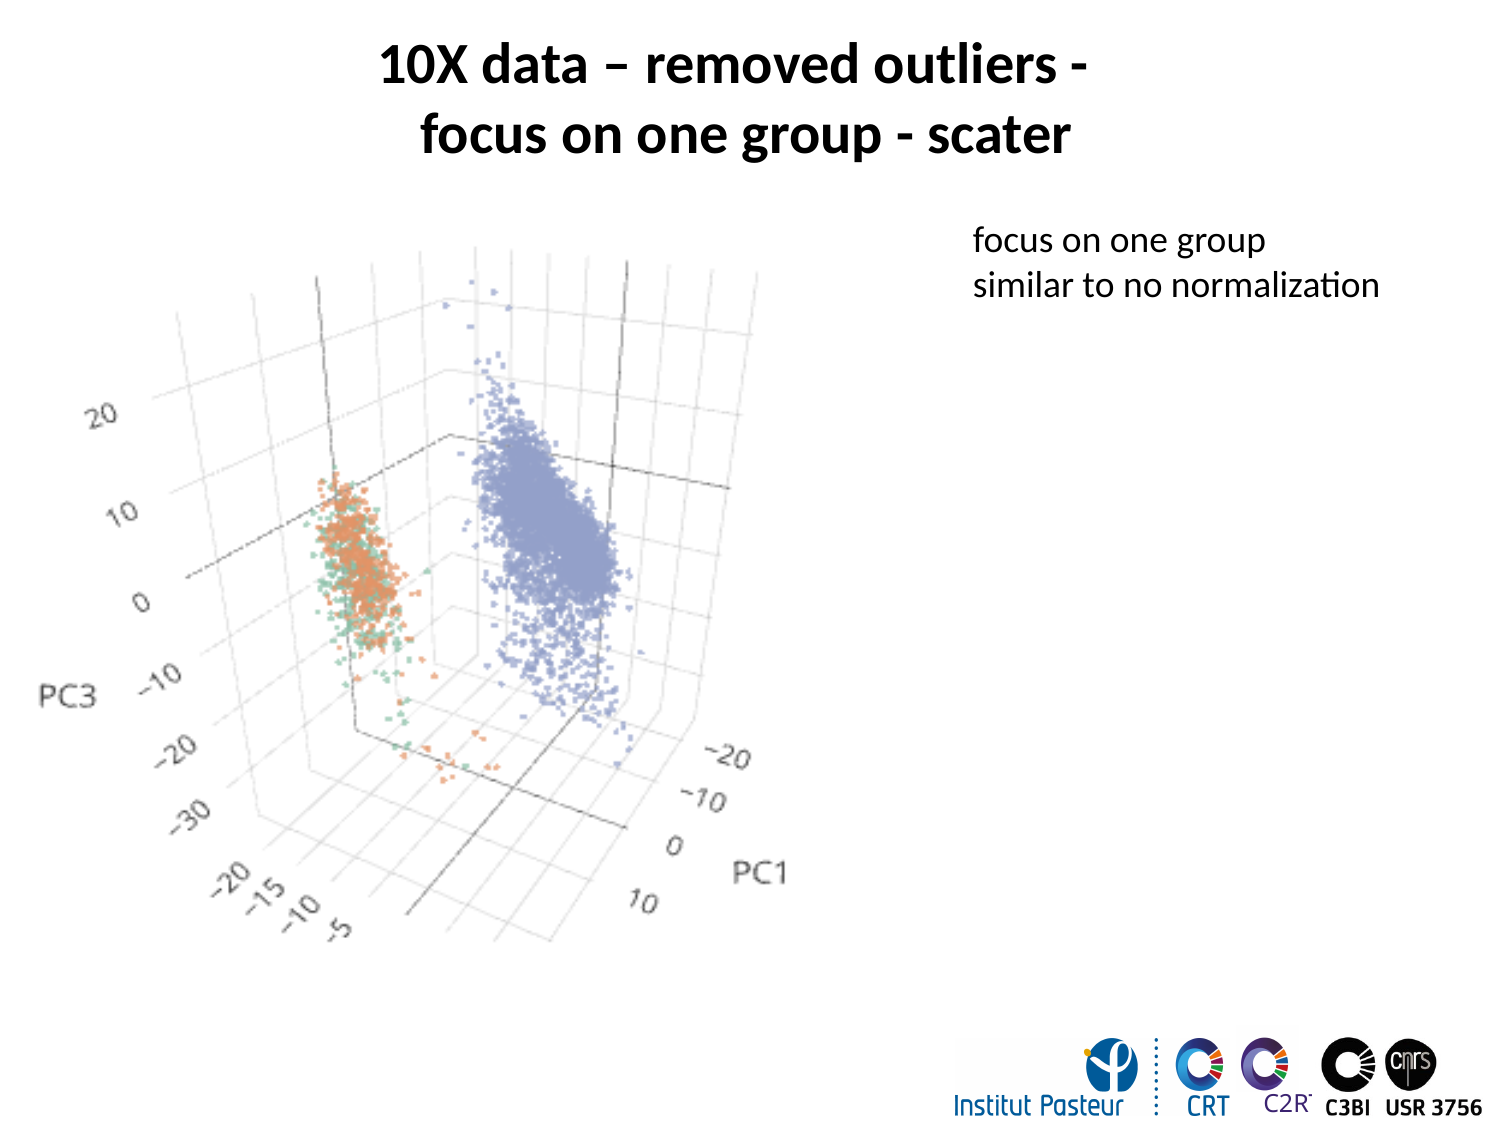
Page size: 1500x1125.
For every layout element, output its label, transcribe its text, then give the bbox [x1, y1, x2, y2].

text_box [955, 1025, 1491, 1125]
text_box 10X data – removed outliers - focus on one group - scater [13, 26, 1480, 164]
text_box [574, 100, 1500, 176]
text_box focus on one group similar to no normalization [958, 207, 1396, 313]
picture [13, 236, 928, 1017]
